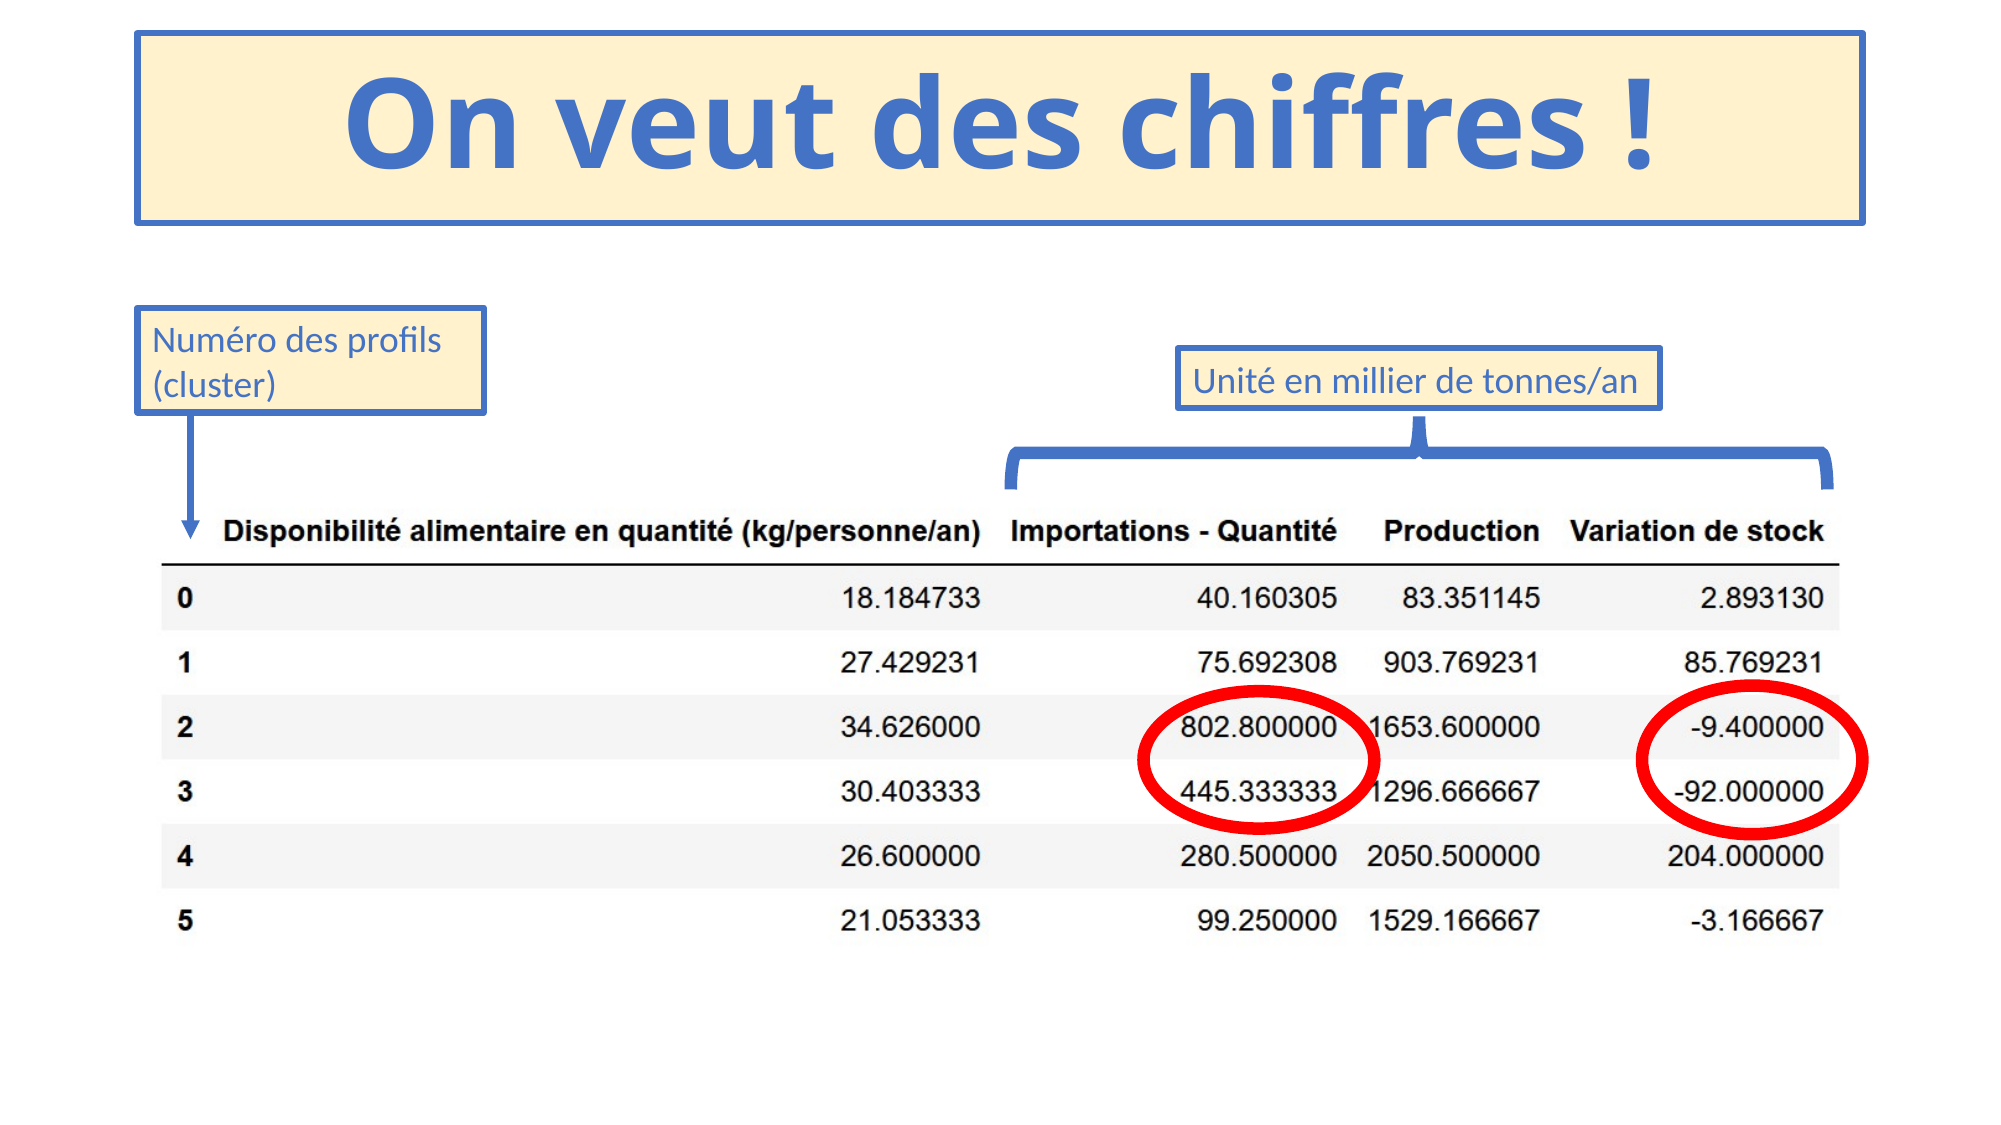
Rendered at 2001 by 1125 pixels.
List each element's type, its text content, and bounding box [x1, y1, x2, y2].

text_box Numéro des profils (cluster) [137, 307, 484, 413]
title On veut des chiffres ! [137, 32, 1863, 223]
text_box [1010, 416, 1828, 489]
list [137, 489, 1863, 958]
text_box Unité en millier de tonnes/an [1177, 348, 1661, 409]
